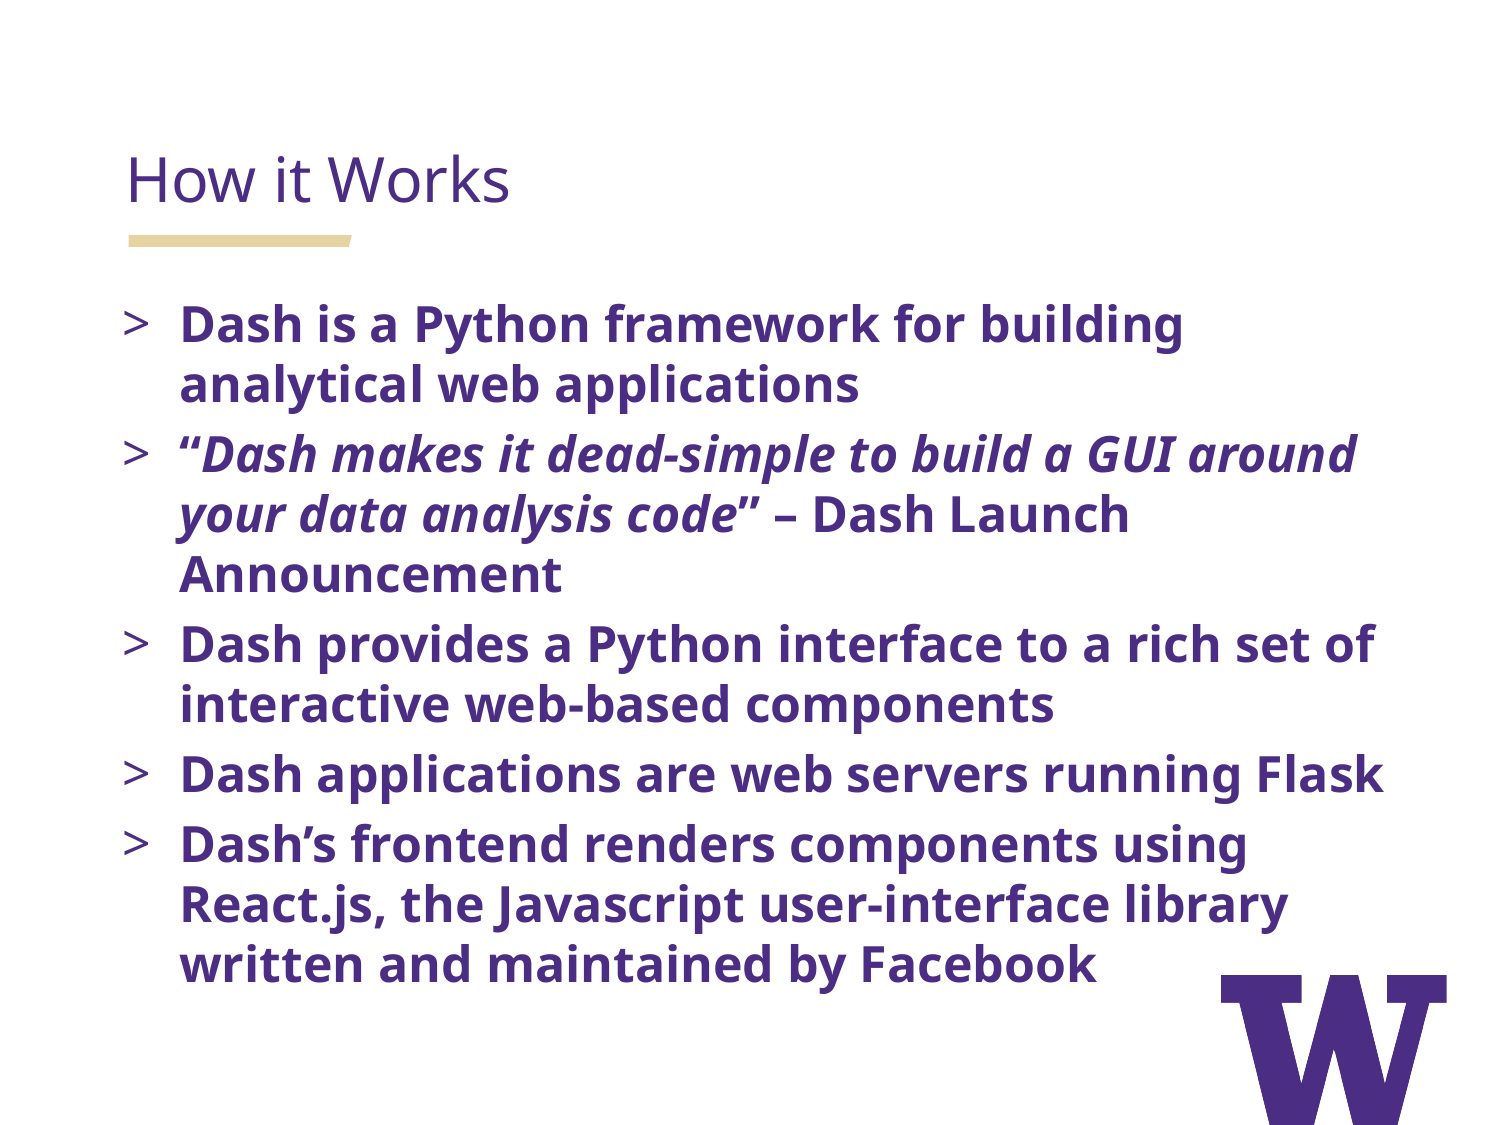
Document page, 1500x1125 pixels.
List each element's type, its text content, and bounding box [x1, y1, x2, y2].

picture [1221, 975, 1447, 1125]
list How it Works [110, 60, 1453, 224]
list Dash is a Python framework for building analytical web applications “Dash makes it dead-simple to build a GUI around your data analysis code” – Dash Launch Announcement Dash provides a Python interface to a rich set of interactive web-based components Dash applications are web servers running Flask Dash’s frontend renders components using React.js, the Javascript user-interface library written and maintained by Facebook [108, 284, 1453, 944]
picture [128, 235, 352, 247]
